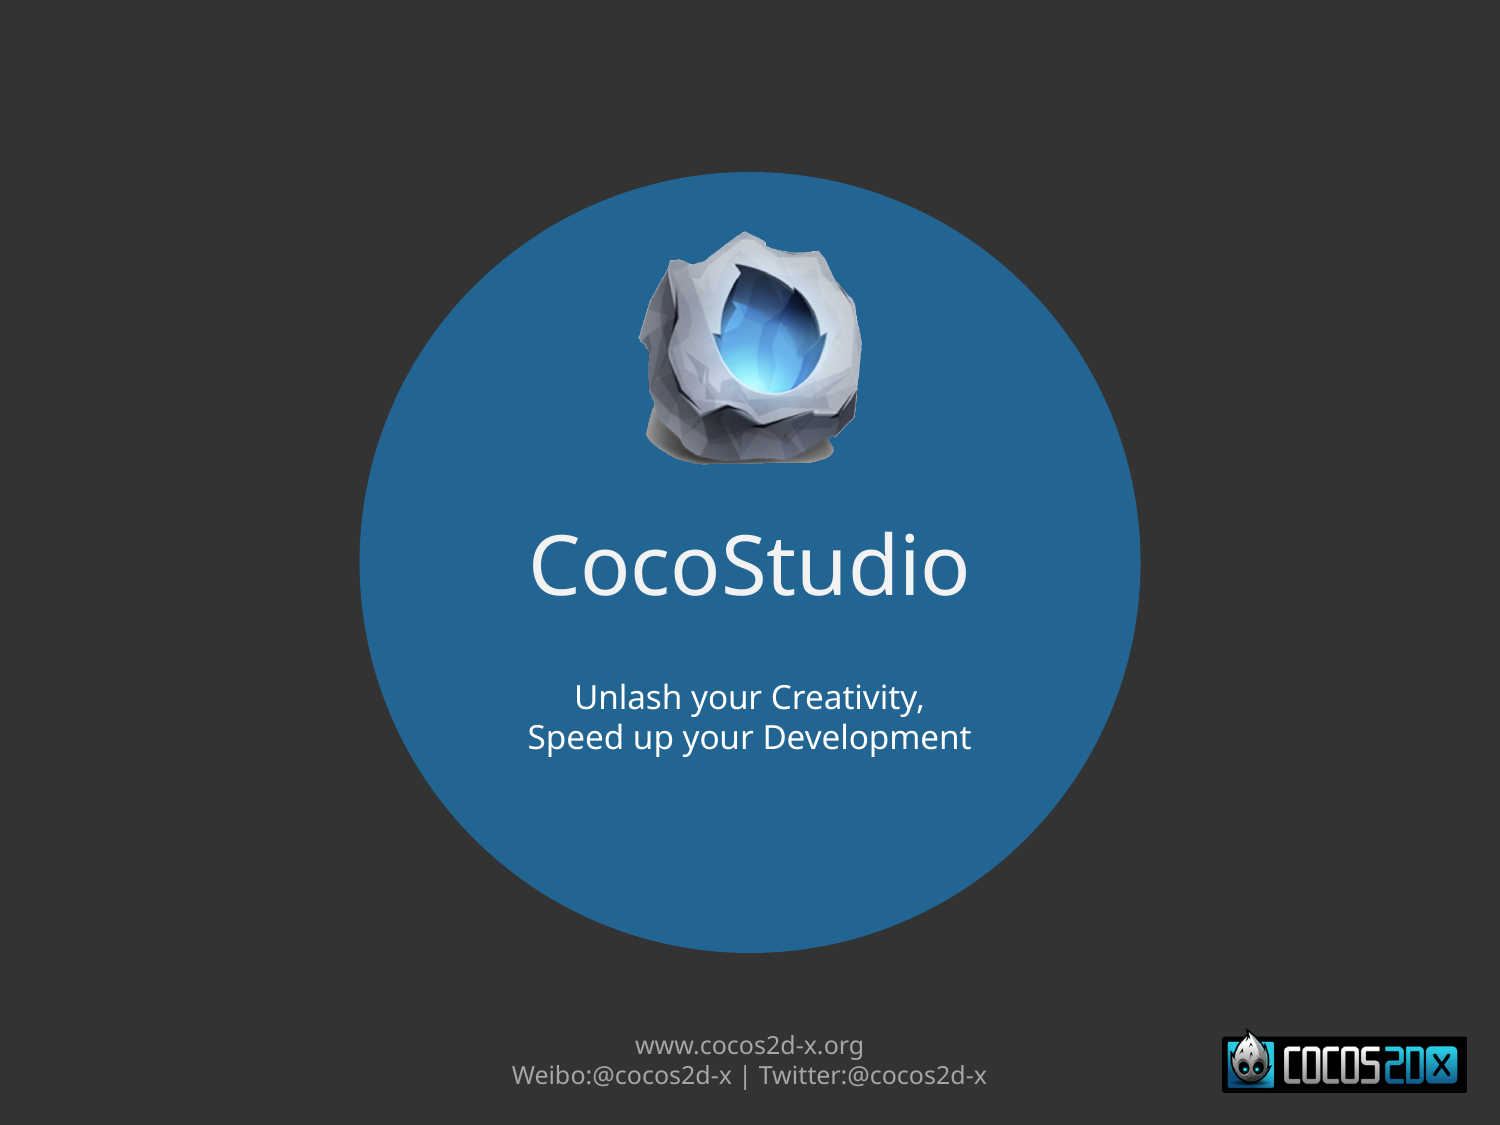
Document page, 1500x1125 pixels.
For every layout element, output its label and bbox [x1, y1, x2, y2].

picture [1222, 1028, 1467, 1093]
text_box [359, 171, 1141, 954]
